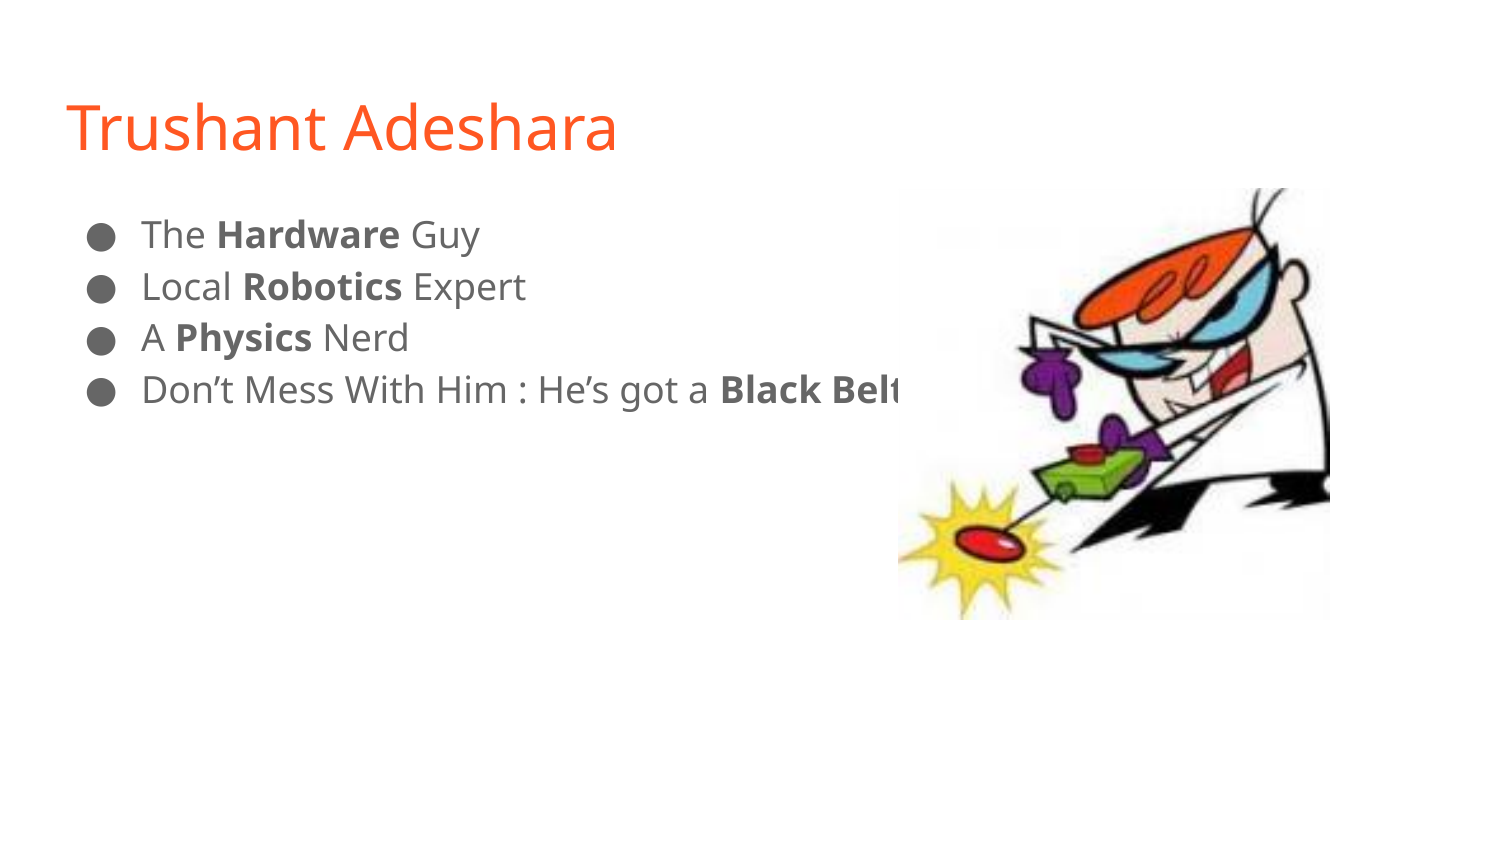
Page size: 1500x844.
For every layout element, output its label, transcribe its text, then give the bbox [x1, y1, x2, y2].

title Trushant Adeshara [51, 72, 1449, 167]
picture [898, 188, 1330, 620]
list The Hardware Guy Local Robotics Expert A Physics Nerd Don’t Mess With Him : He’s got a Black Belt [51, 189, 1449, 750]
